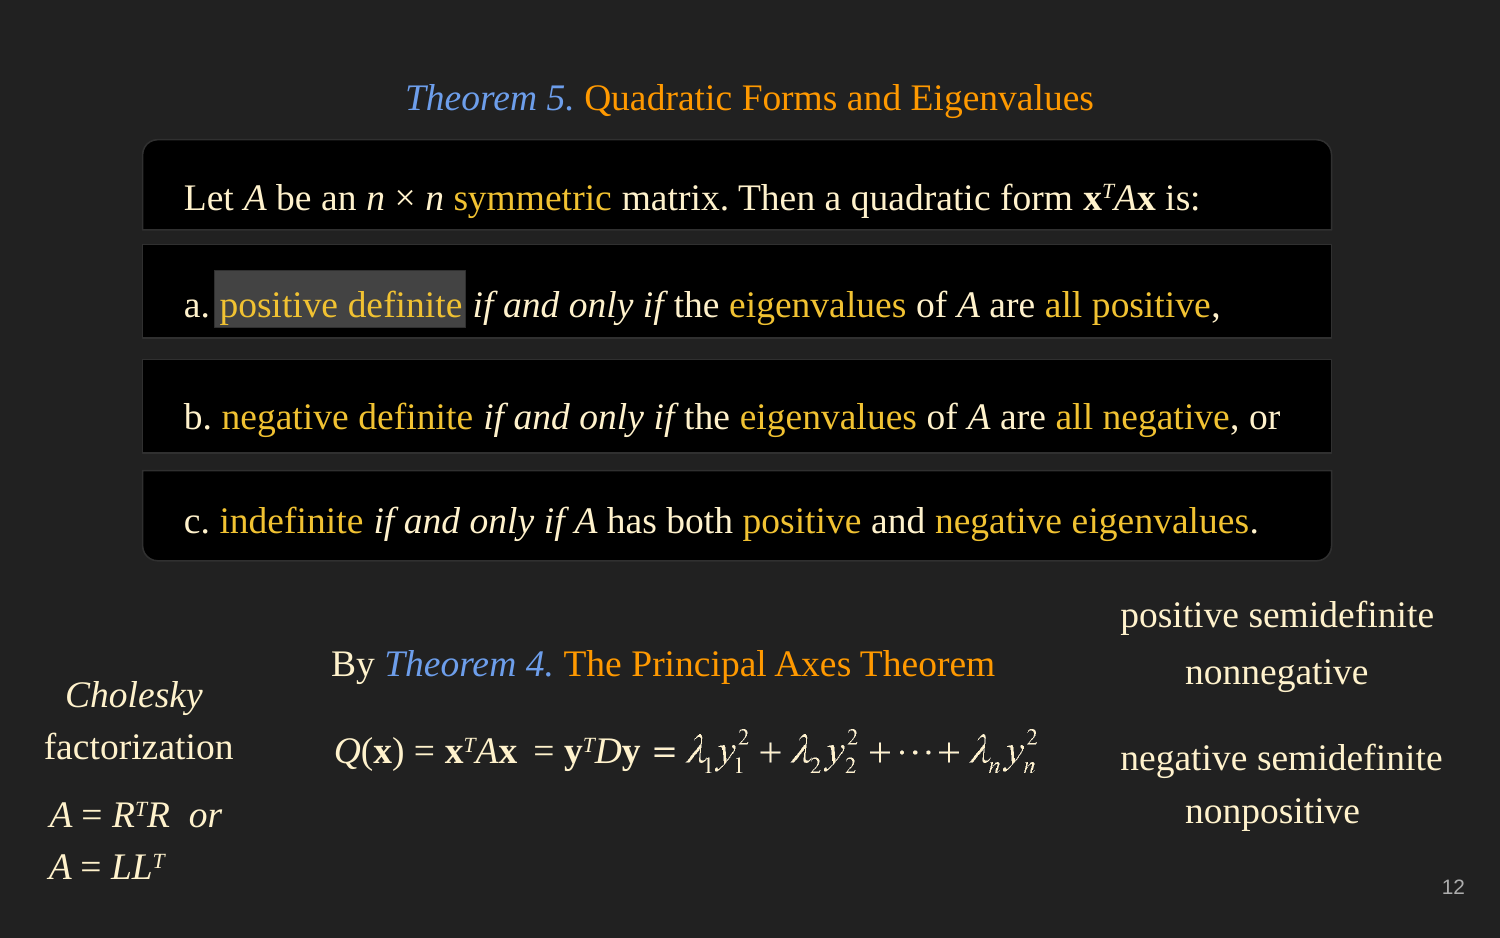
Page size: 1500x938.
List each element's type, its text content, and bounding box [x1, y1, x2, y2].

text_box positive semidefinite [1105, 567, 1466, 647]
text_box nonnegative [1170, 624, 1401, 705]
text_box Q(x) = xTAx [318, 711, 550, 802]
text_box = yTDy [518, 711, 678, 791]
text_box Theorem 5. Quadratic Forms and Eigenvalues [72, 51, 1428, 139]
picture [650, 720, 1042, 778]
text_box a. positive definite if and only if the eigenvalues of A are all positive, [168, 258, 1252, 324]
slide_number ‹#› [1389, 849, 1480, 922]
text_box negative semidefinite [1105, 711, 1466, 791]
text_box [142, 470, 1332, 569]
text_box Cholesky factorization [0, 648, 278, 769]
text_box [142, 139, 1332, 231]
text_box By Theorem 4. The Principal Axes Theorem [299, 617, 1028, 705]
text_box [214, 324, 466, 328]
text_box [142, 244, 1332, 339]
text_box A = RTR or A = LLT [5, 768, 267, 881]
text_box nonpositive [1170, 764, 1401, 844]
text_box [142, 359, 1332, 454]
